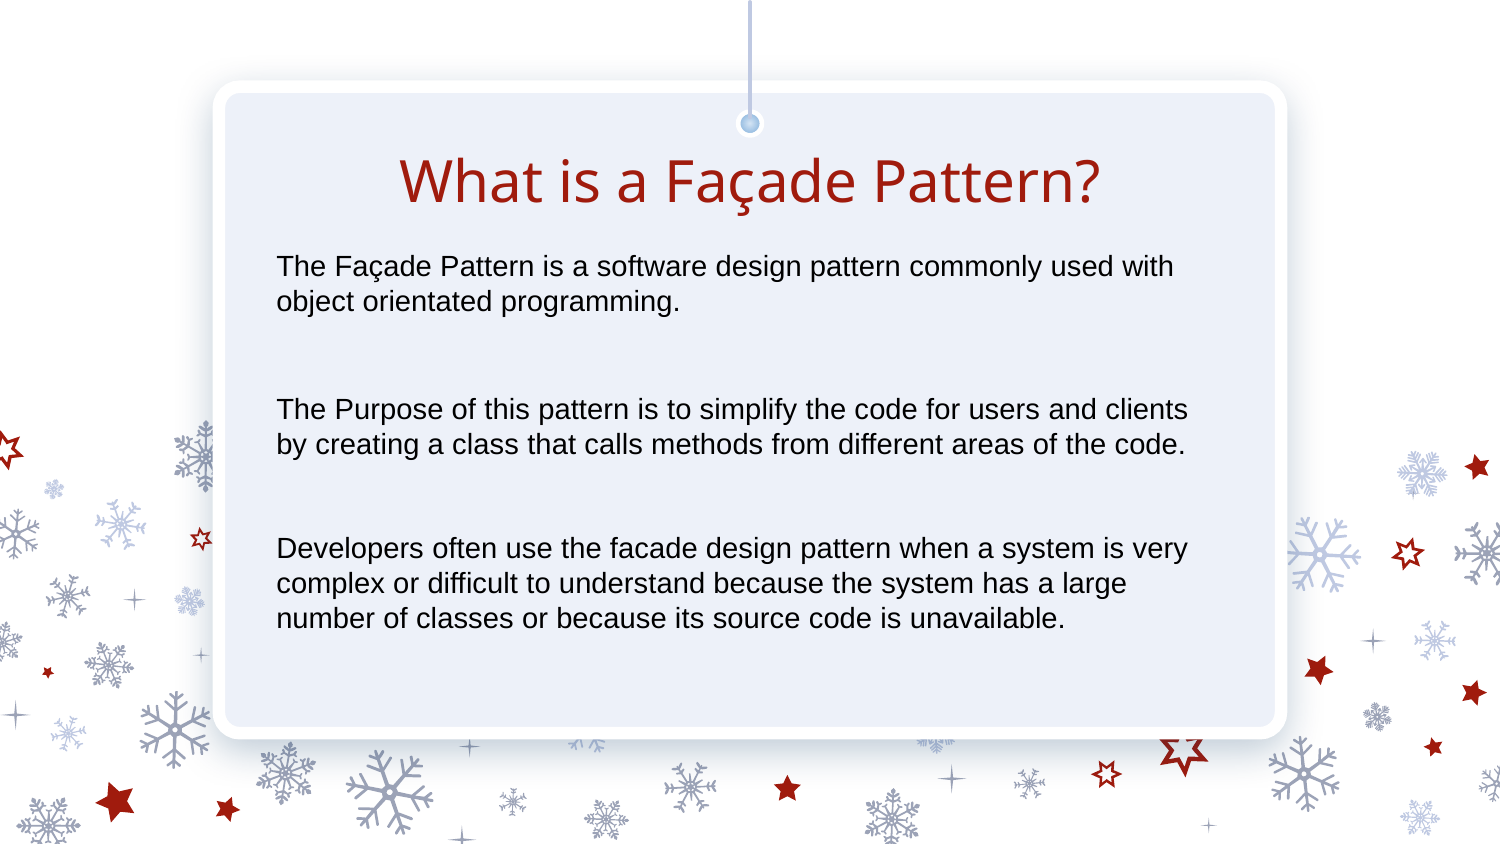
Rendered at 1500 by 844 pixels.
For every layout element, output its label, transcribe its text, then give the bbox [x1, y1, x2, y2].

text_box The Façade Pattern is a software design pattern commonly used with object orientated programming. [261, 240, 1239, 325]
text_box The Purpose of this pattern is to simplify the code for users and clients by creating a class that calls methods from different areas of the code. Developers often use the facade design pattern when a system is very complex or difficult to understand because the system has a large number of classes or because its source code is unavailable. [261, 382, 1239, 642]
title What is a Façade Pattern? [261, 142, 1239, 217]
